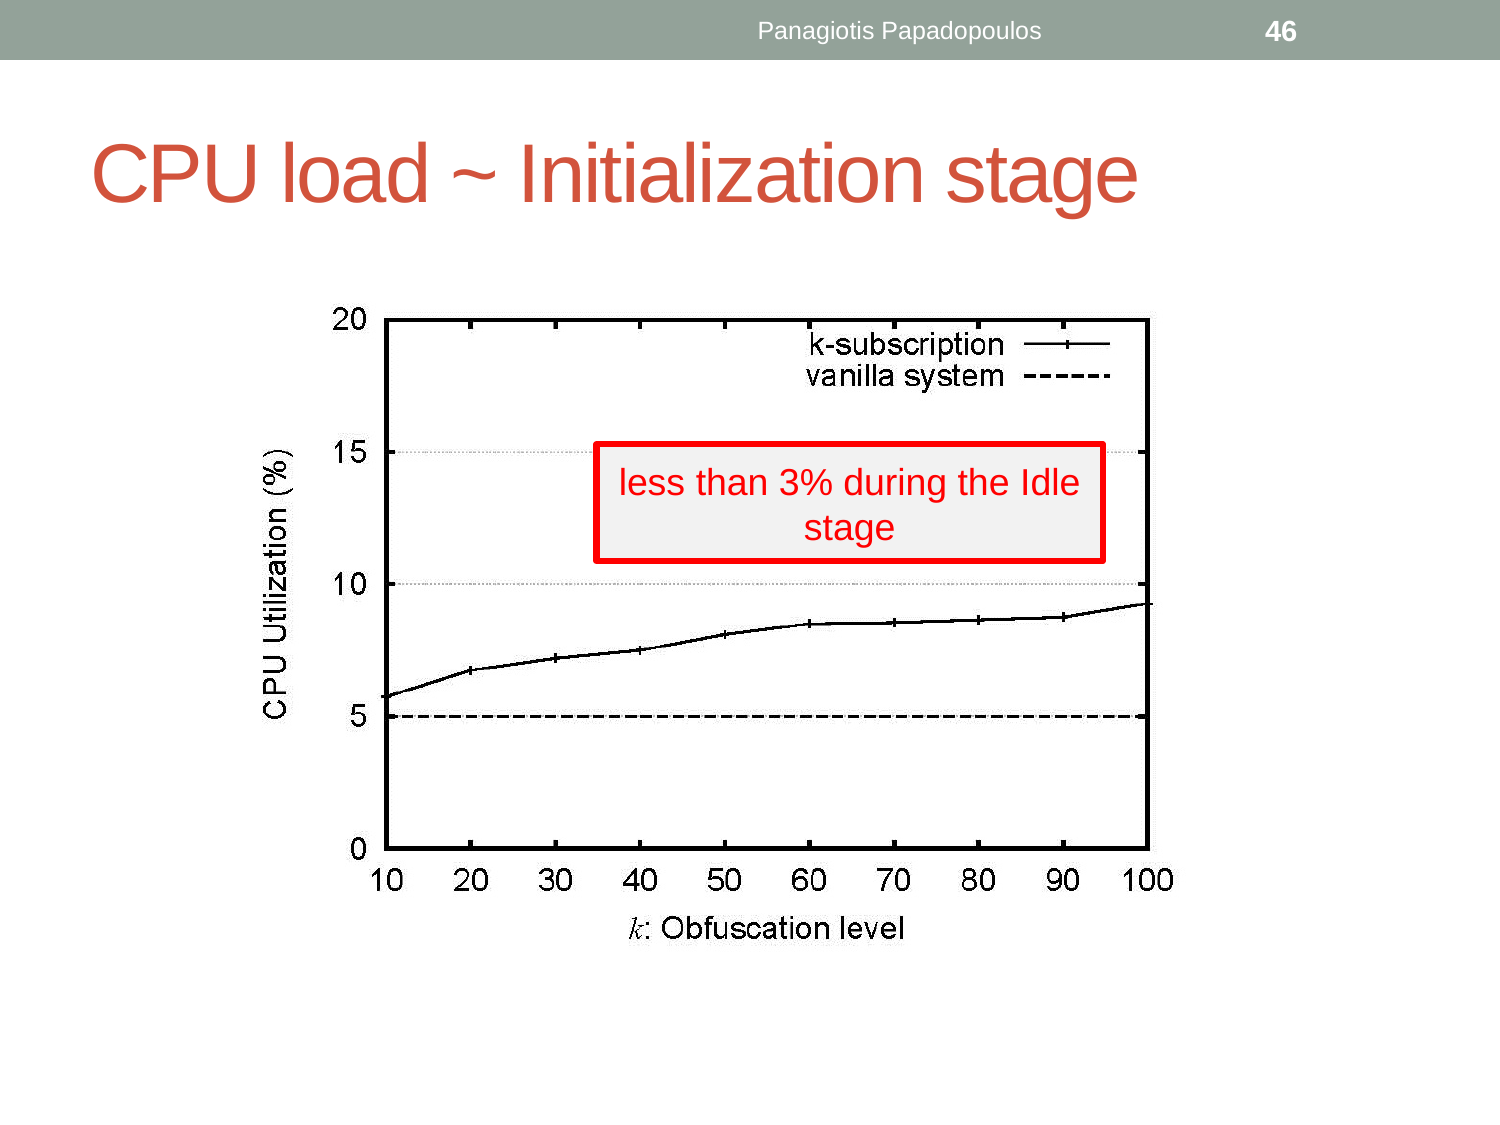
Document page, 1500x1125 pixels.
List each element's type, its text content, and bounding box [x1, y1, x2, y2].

slide_number 46 [1250, 3, 1425, 57]
title CPU load ~ Initialization stage [75, 87, 1425, 250]
picture [229, 255, 1222, 953]
footer Panagiotis Papadopoulos [562, 3, 1238, 57]
